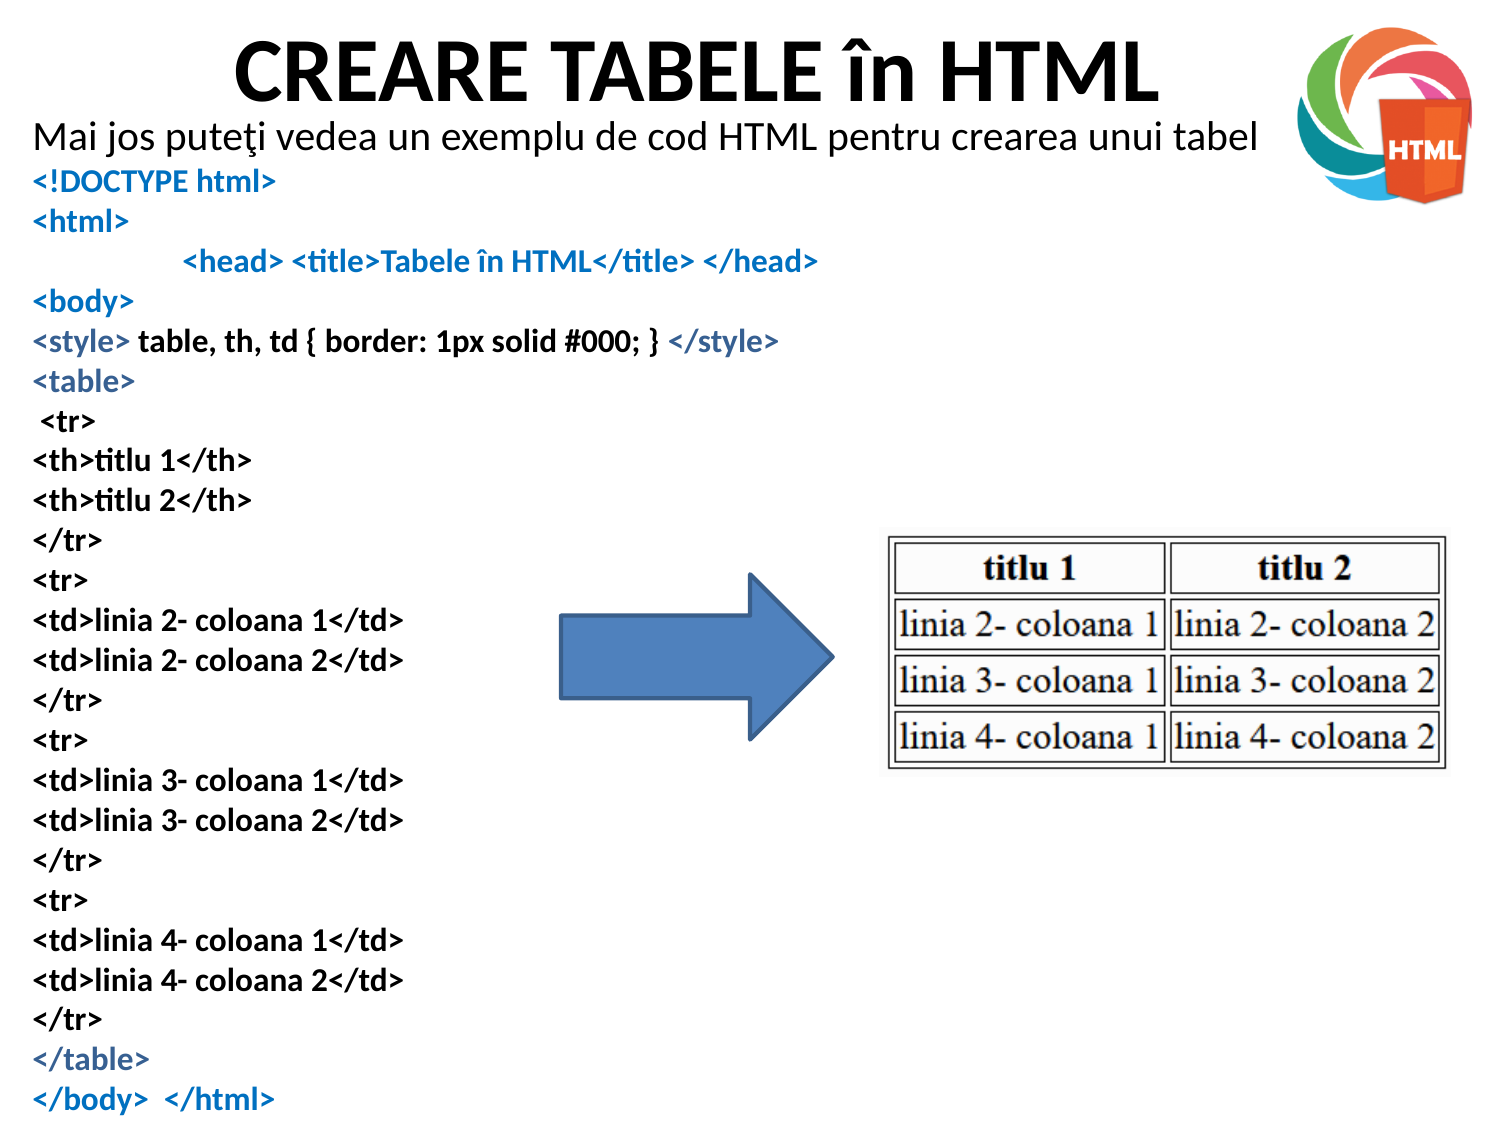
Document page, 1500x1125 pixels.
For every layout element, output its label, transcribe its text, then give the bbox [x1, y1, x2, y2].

title CREARE TABELE în HTML [88, 0, 1267, 101]
picture [879, 526, 1451, 778]
text_box Mai jos puteţi vedea un exemplu de cod HTML pentru crearea unui tabel <!DOCTYPE html> <html> <head> <title>Tabele în HTML</title> </head> <body> <style> table, th, td { border: 1px solid #000; } </style> <table> <tr> <th>titlu 1</th> <th>titlu 2</th> </tr> <tr> <td>linia 2- coloana 1</td> <td>linia 2- coloana 2</td> </tr> <tr> <td>linia 3- coloana 1</td> <td>linia 3- coloana 2</td> </tr> <tr> <td>linia 4- coloana 1</td> <td>linia 4- coloana 2</td> </tr> </table> </body> </html> [17, 101, 1500, 1125]
picture [1269, 0, 1500, 231]
text_box [558, 572, 835, 742]
